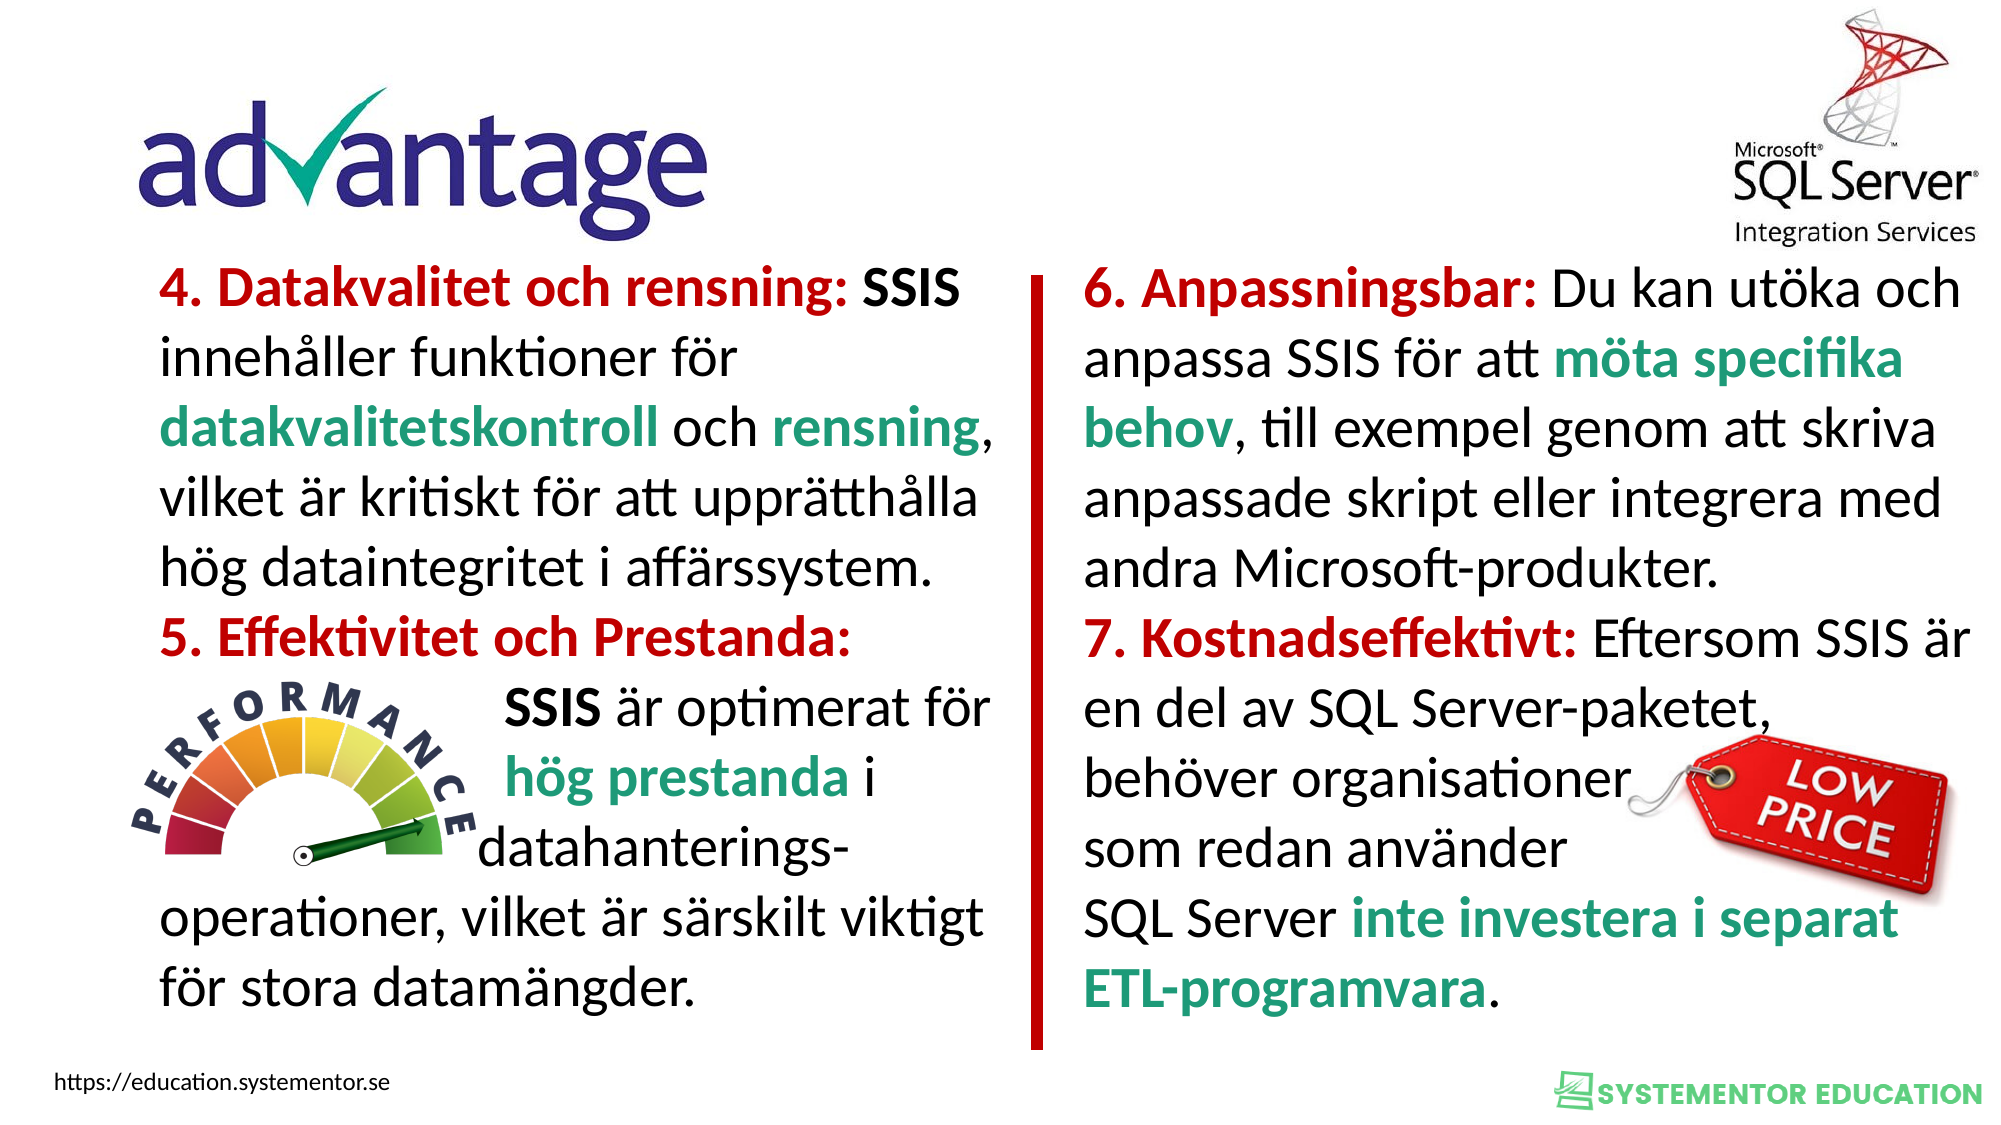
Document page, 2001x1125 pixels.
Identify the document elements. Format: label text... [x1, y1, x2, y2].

text_box 6. Anpassningsbar: Du kan utöka och anpassa SSIS för att möta specifika behov, till exempel genom att skriva anpassade skript eller integrera med andra Microsoft-produkter. 7. Kostnadseffektivt: Eftersom SSIS är en del av SQL Server-paketet, behöver organisationer som redan använder SQL Server inte investera i separat ETL-programvara. [1063, 239, 1996, 1032]
text_box 4. Datakvalitet och rensning: SSIS innehåller funktioner för datakvalitetskontroll och rensning, vilket är kritiskt för att upprätthålla hög dataintegritet i affärssystem. 5. Effektivitet och Prestanda: SSIS är optimerat för hög prestanda i datahanterings-operationer, vilket är särskilt viktigt för stora datamängder. [139, 278, 1031, 1050]
picture [1545, 1057, 1996, 1125]
picture [1592, 677, 1996, 942]
text_box https://education.systementor.se [38, 1058, 625, 1104]
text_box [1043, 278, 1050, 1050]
picture [131, 666, 476, 882]
picture [130, 75, 708, 244]
text_box Varför? [137, 59, 1721, 278]
picture [1726, 5, 1984, 252]
